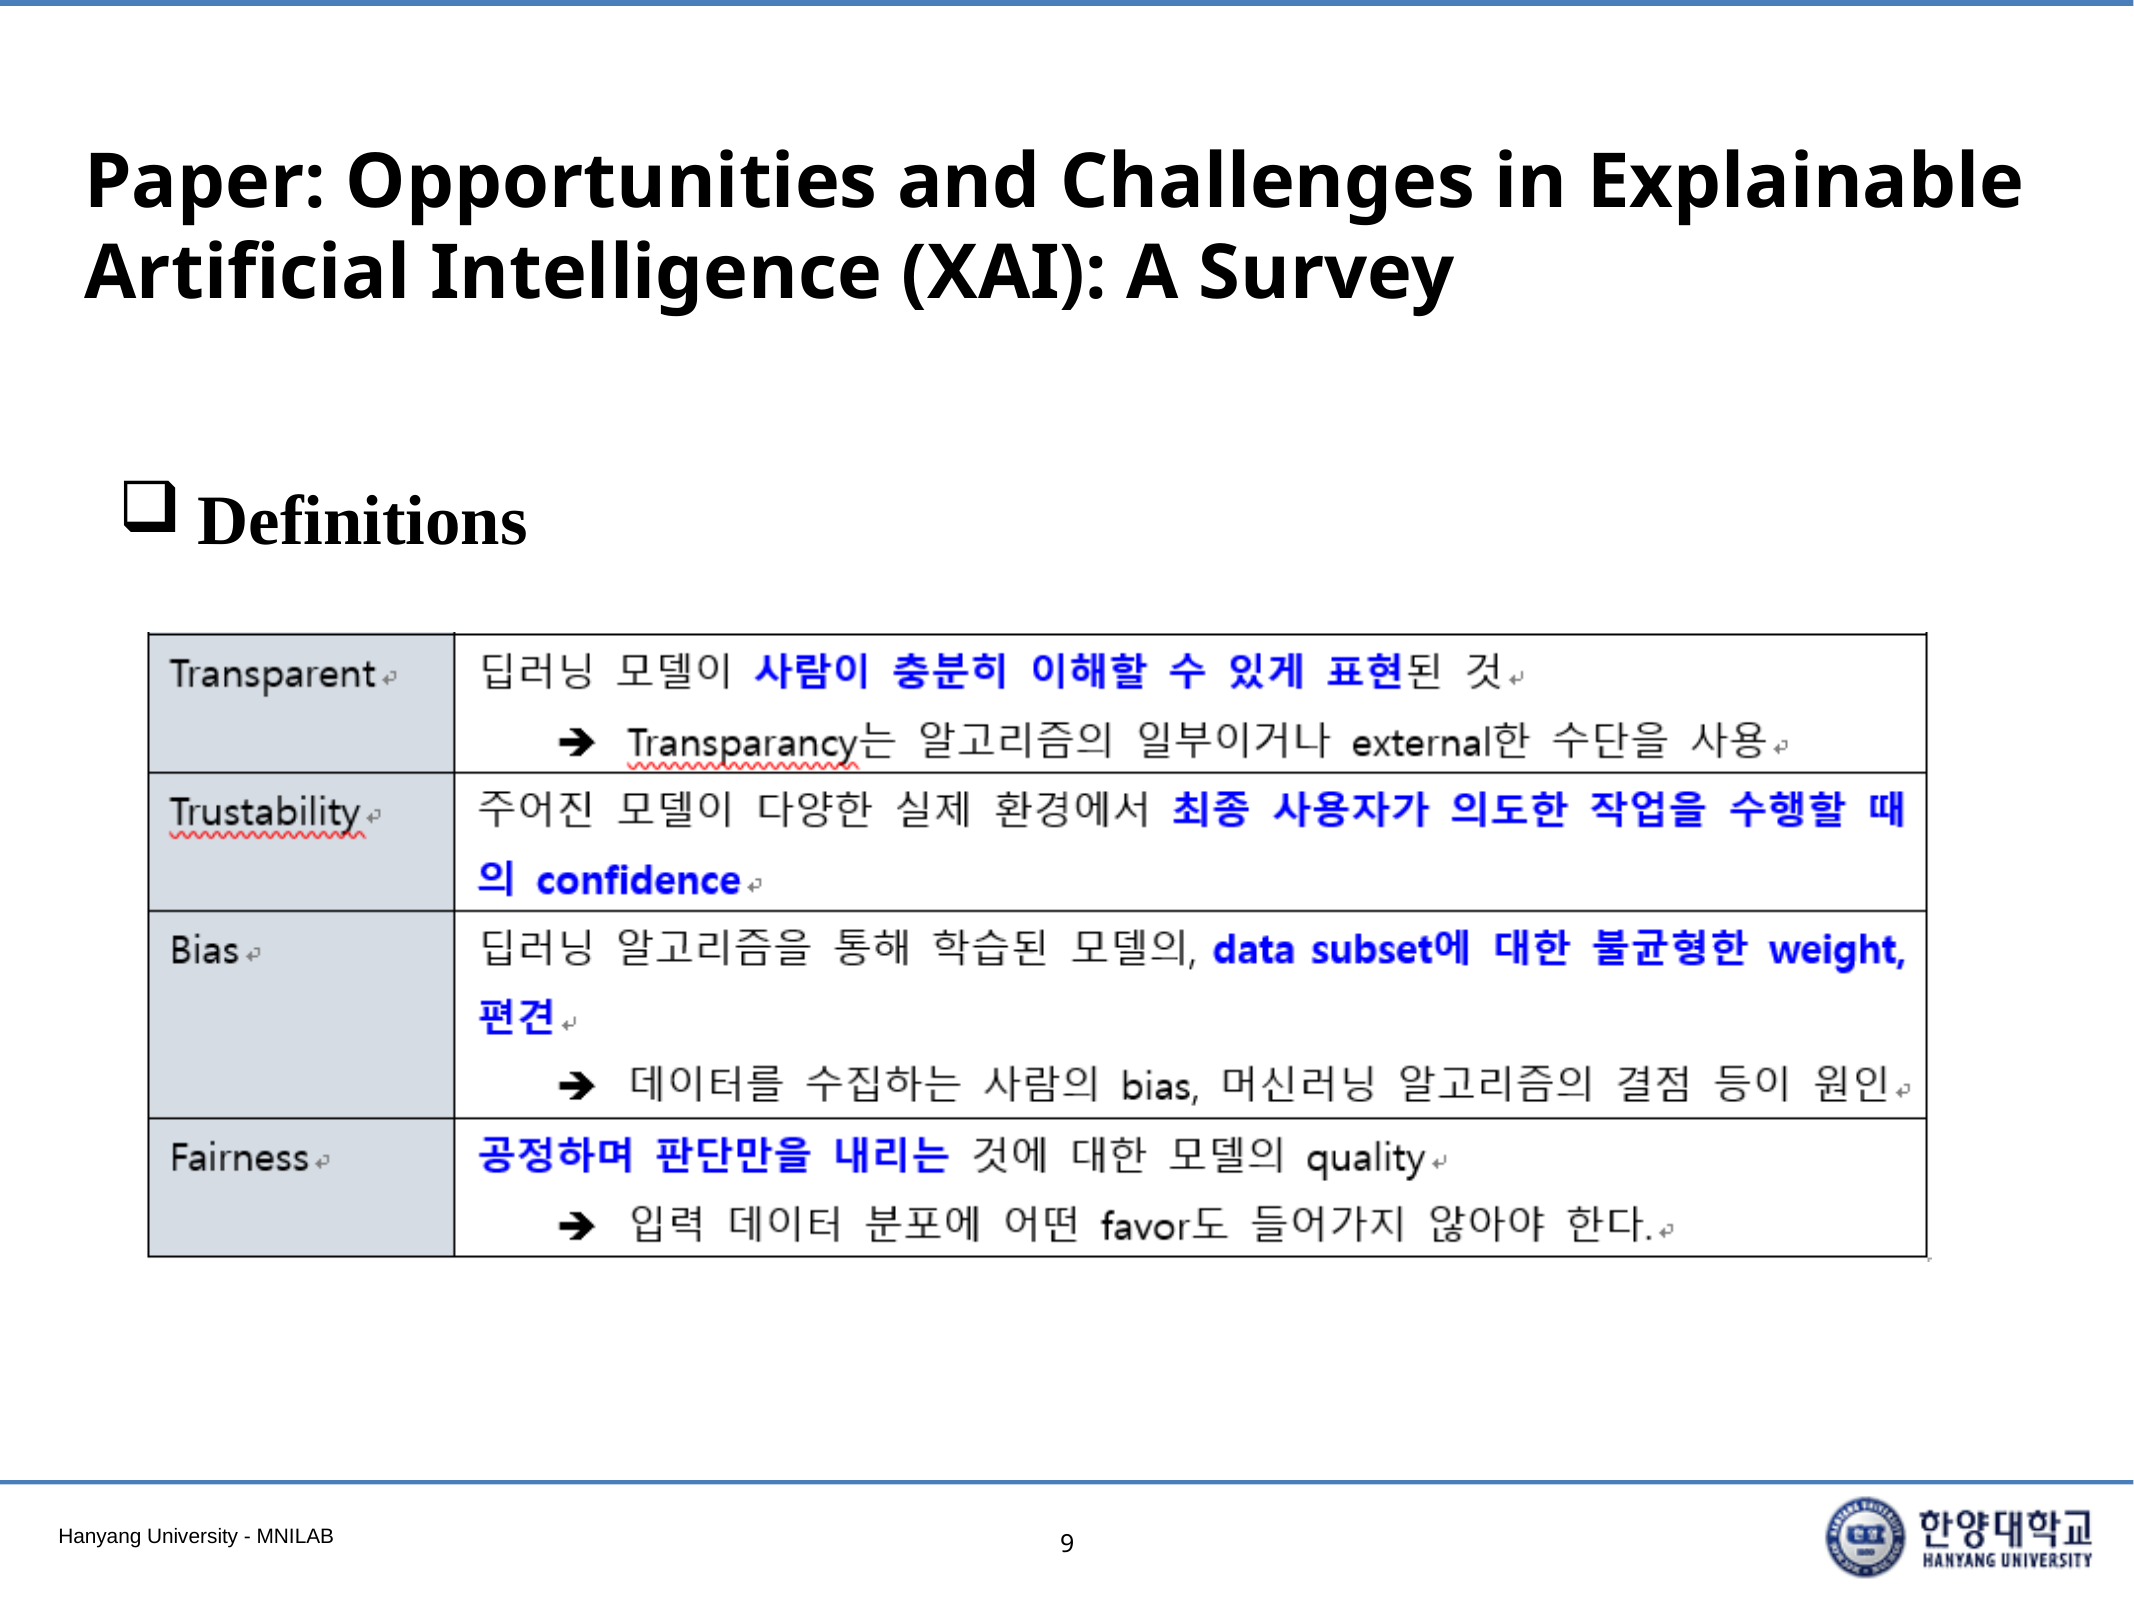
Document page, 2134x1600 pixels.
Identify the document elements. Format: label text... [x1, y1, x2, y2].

list Definitions [109, 447, 2113, 595]
title Paper: Opportunities and Challenges in Explainable Artificial Intelligence (XAI): A Survey [75, 120, 2058, 324]
slide_number 9 [1037, 1518, 1098, 1567]
picture [144, 632, 1932, 1262]
picture [1797, 1495, 2128, 1581]
